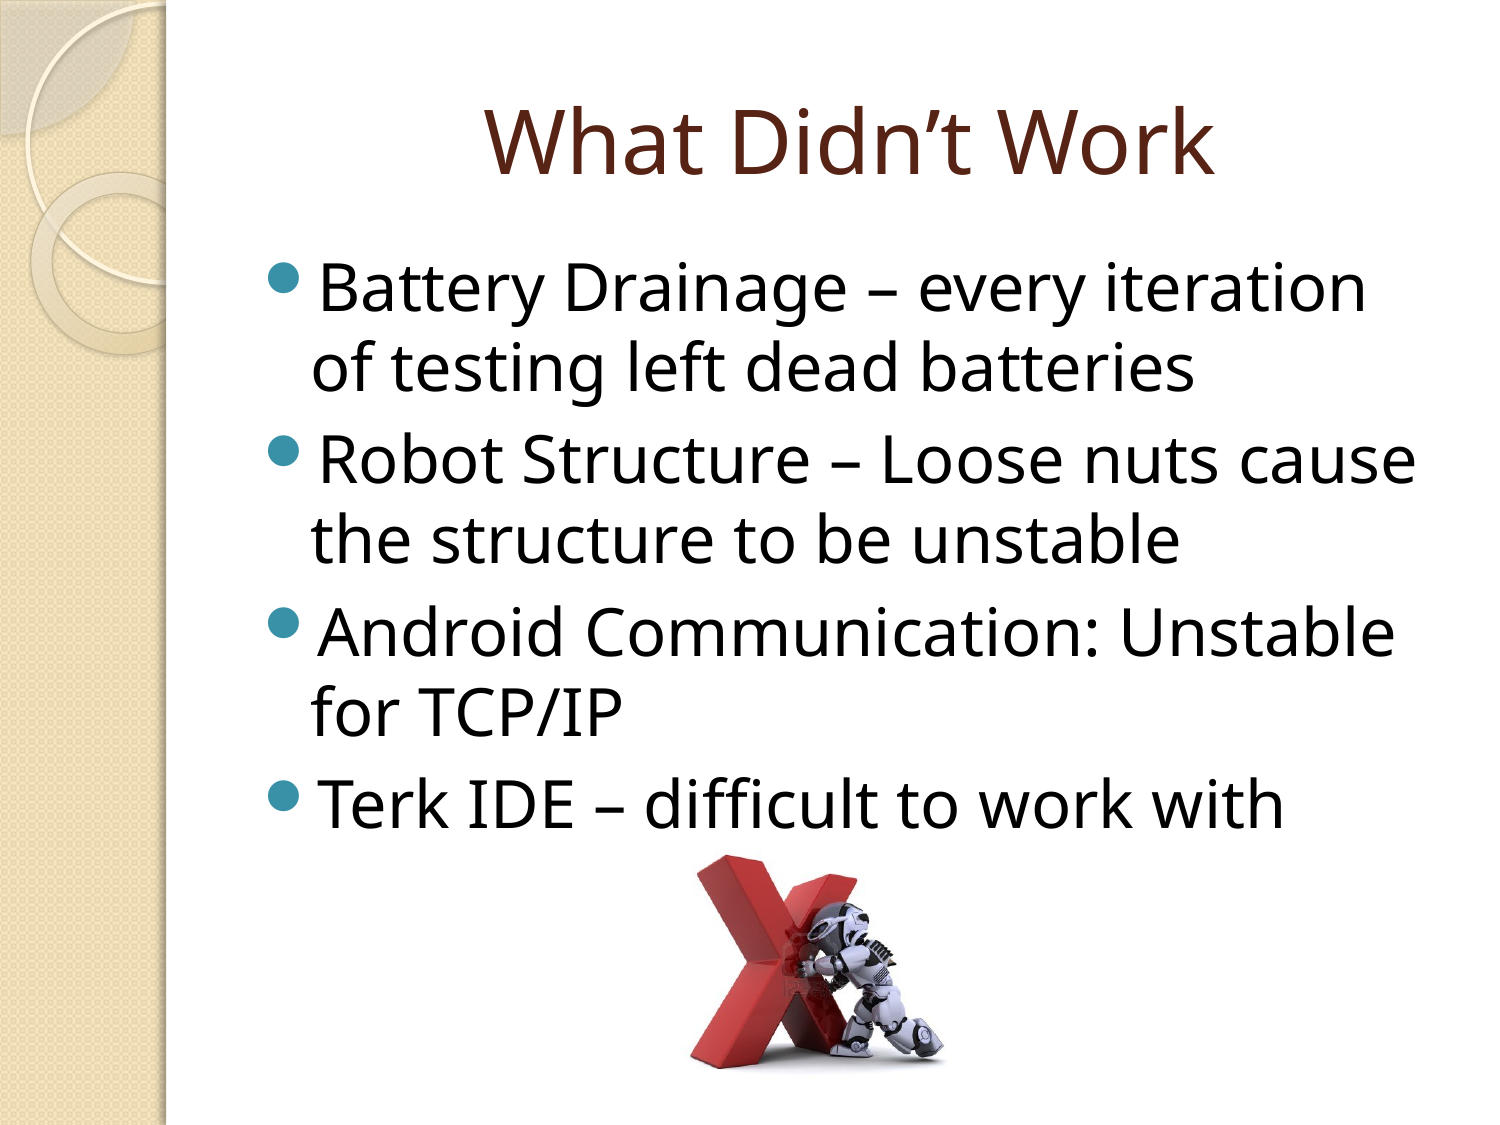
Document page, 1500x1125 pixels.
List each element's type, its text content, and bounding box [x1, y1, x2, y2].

title What Didn’t Work [235, 45, 1466, 233]
list Battery Drainage – every iteration of testing left dead batteries Robot Structure – Loose nuts cause the structure to be unstable Android Communication: Unstable for TCP/IP Terk IDE – difficult to work with [235, 237, 1466, 1025]
picture [669, 849, 957, 1081]
